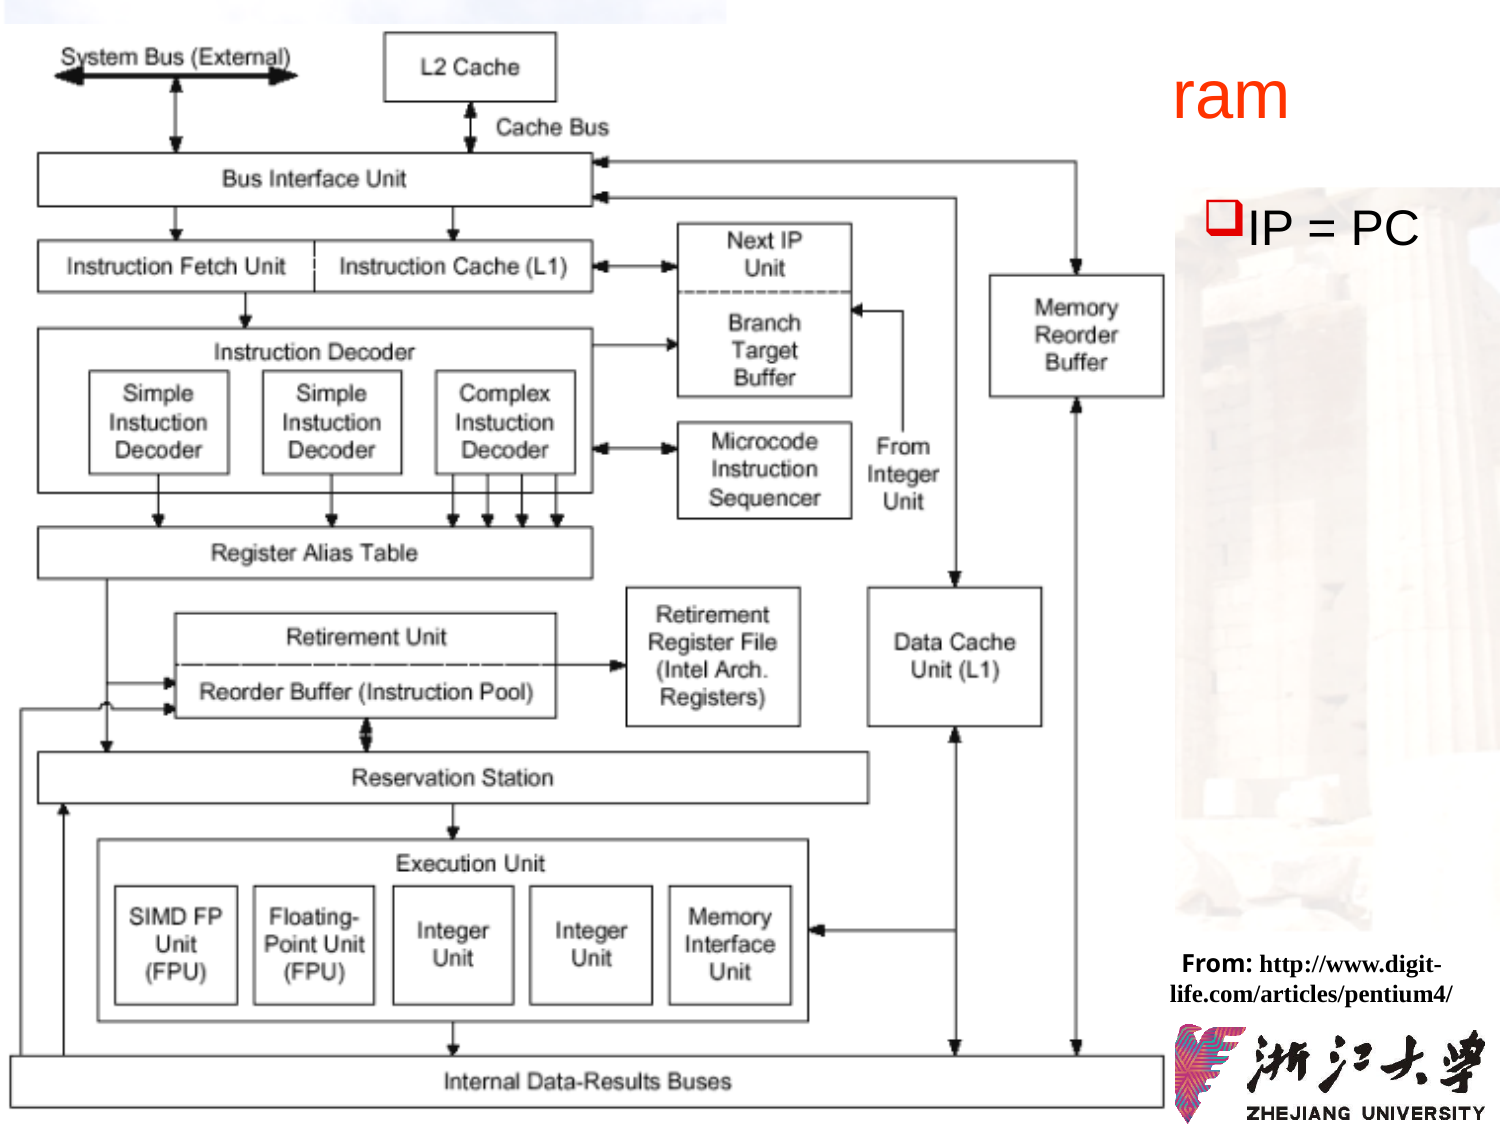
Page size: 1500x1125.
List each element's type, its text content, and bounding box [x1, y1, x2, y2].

picture [0, 0, 1500, 1125]
text_box From: http://www.digit-life.com/articles/pentium4/ [1179, 940, 1500, 1015]
list IP = PC [1187, 187, 1450, 750]
title P6 Block Diagram [726, 0, 1500, 188]
